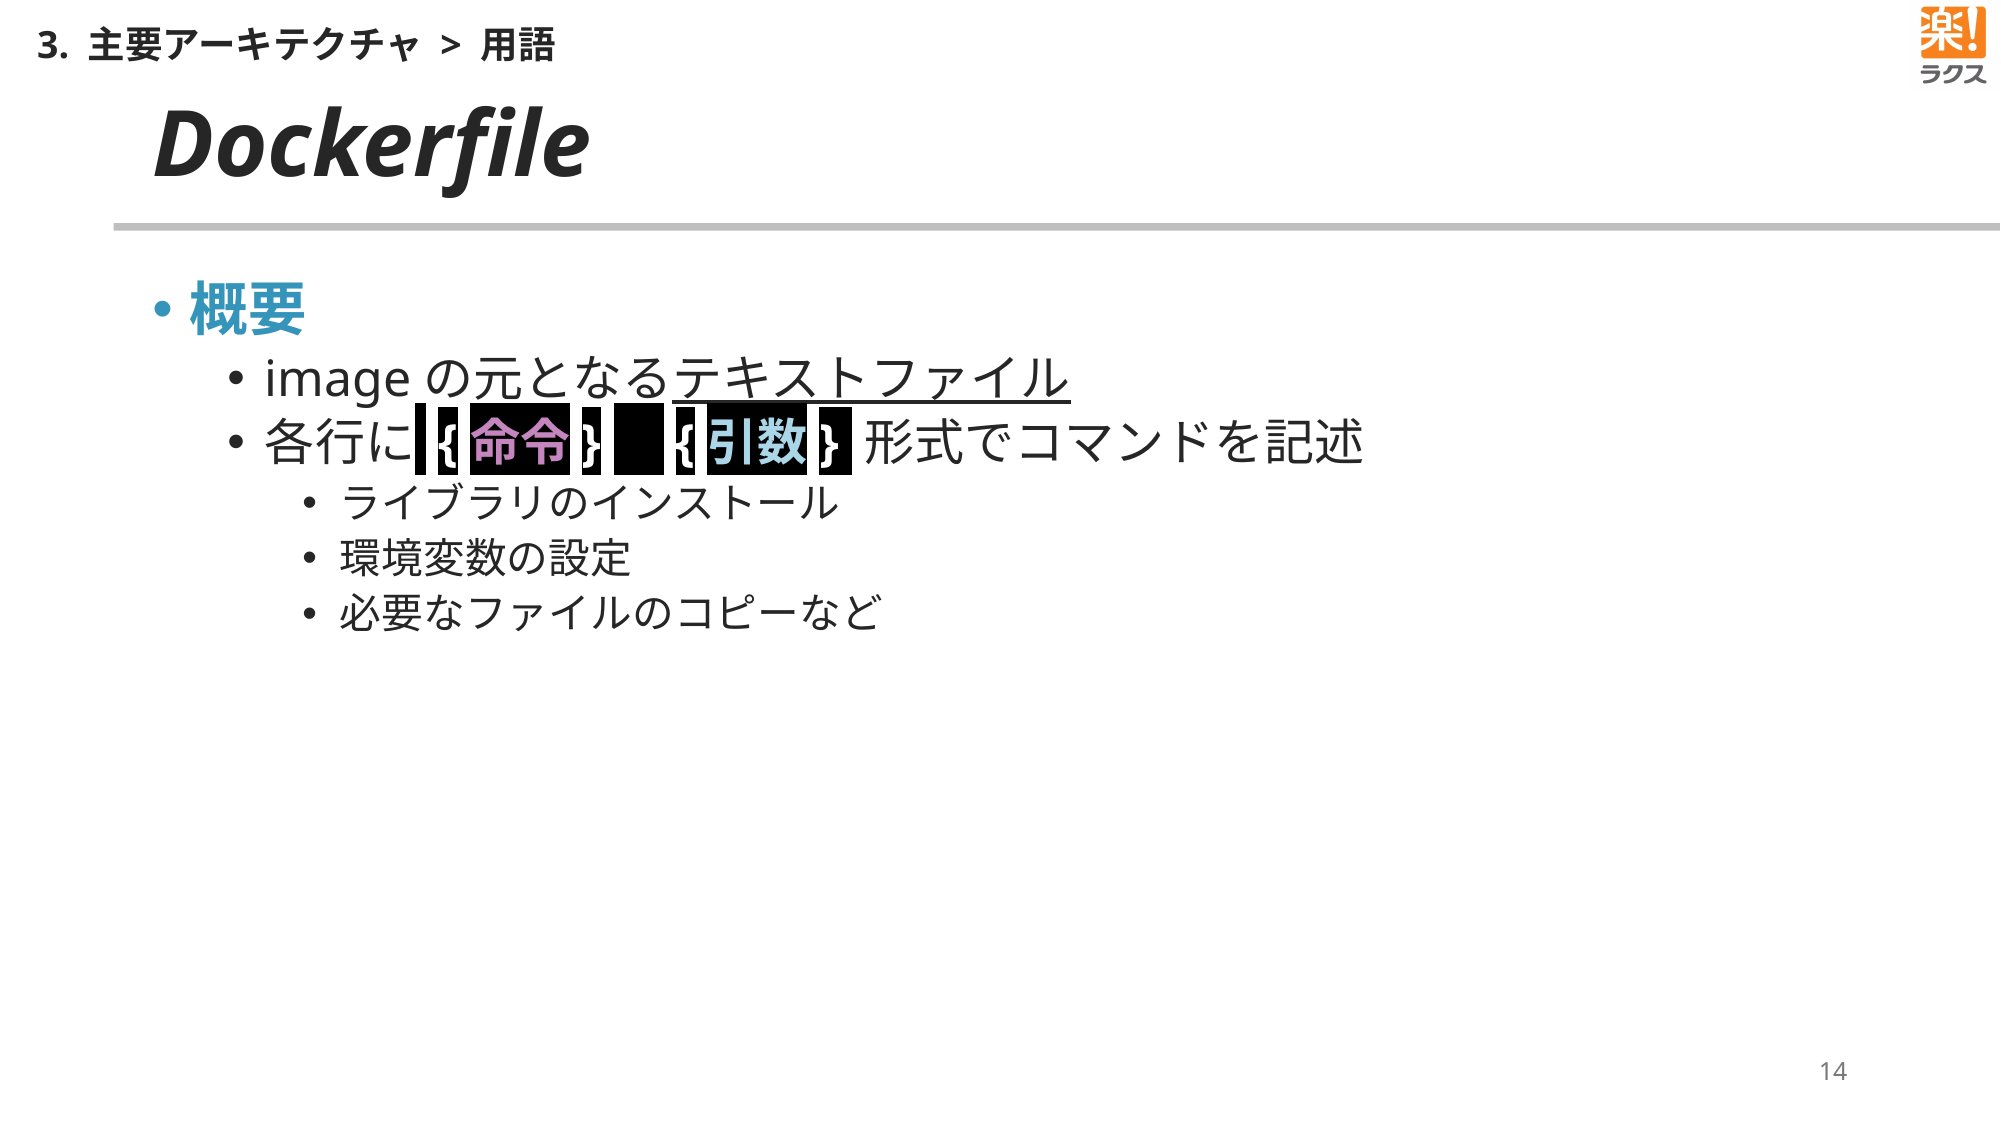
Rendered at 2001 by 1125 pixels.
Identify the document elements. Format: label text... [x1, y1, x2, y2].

title Dockerfile [137, 59, 1863, 224]
text_box 3. 主要アーキテクチャ > 用語 [12, 13, 616, 74]
slide_number 14 [1412, 1042, 1863, 1103]
list 概要 imageの元となるテキストファイル 各行に {命令} {引数} 形式でコマンドを記述 ライブラリのインストール 環境変数の設定 必要なファイルのコピーなど [137, 272, 1863, 1014]
picture [1910, 0, 2000, 90]
